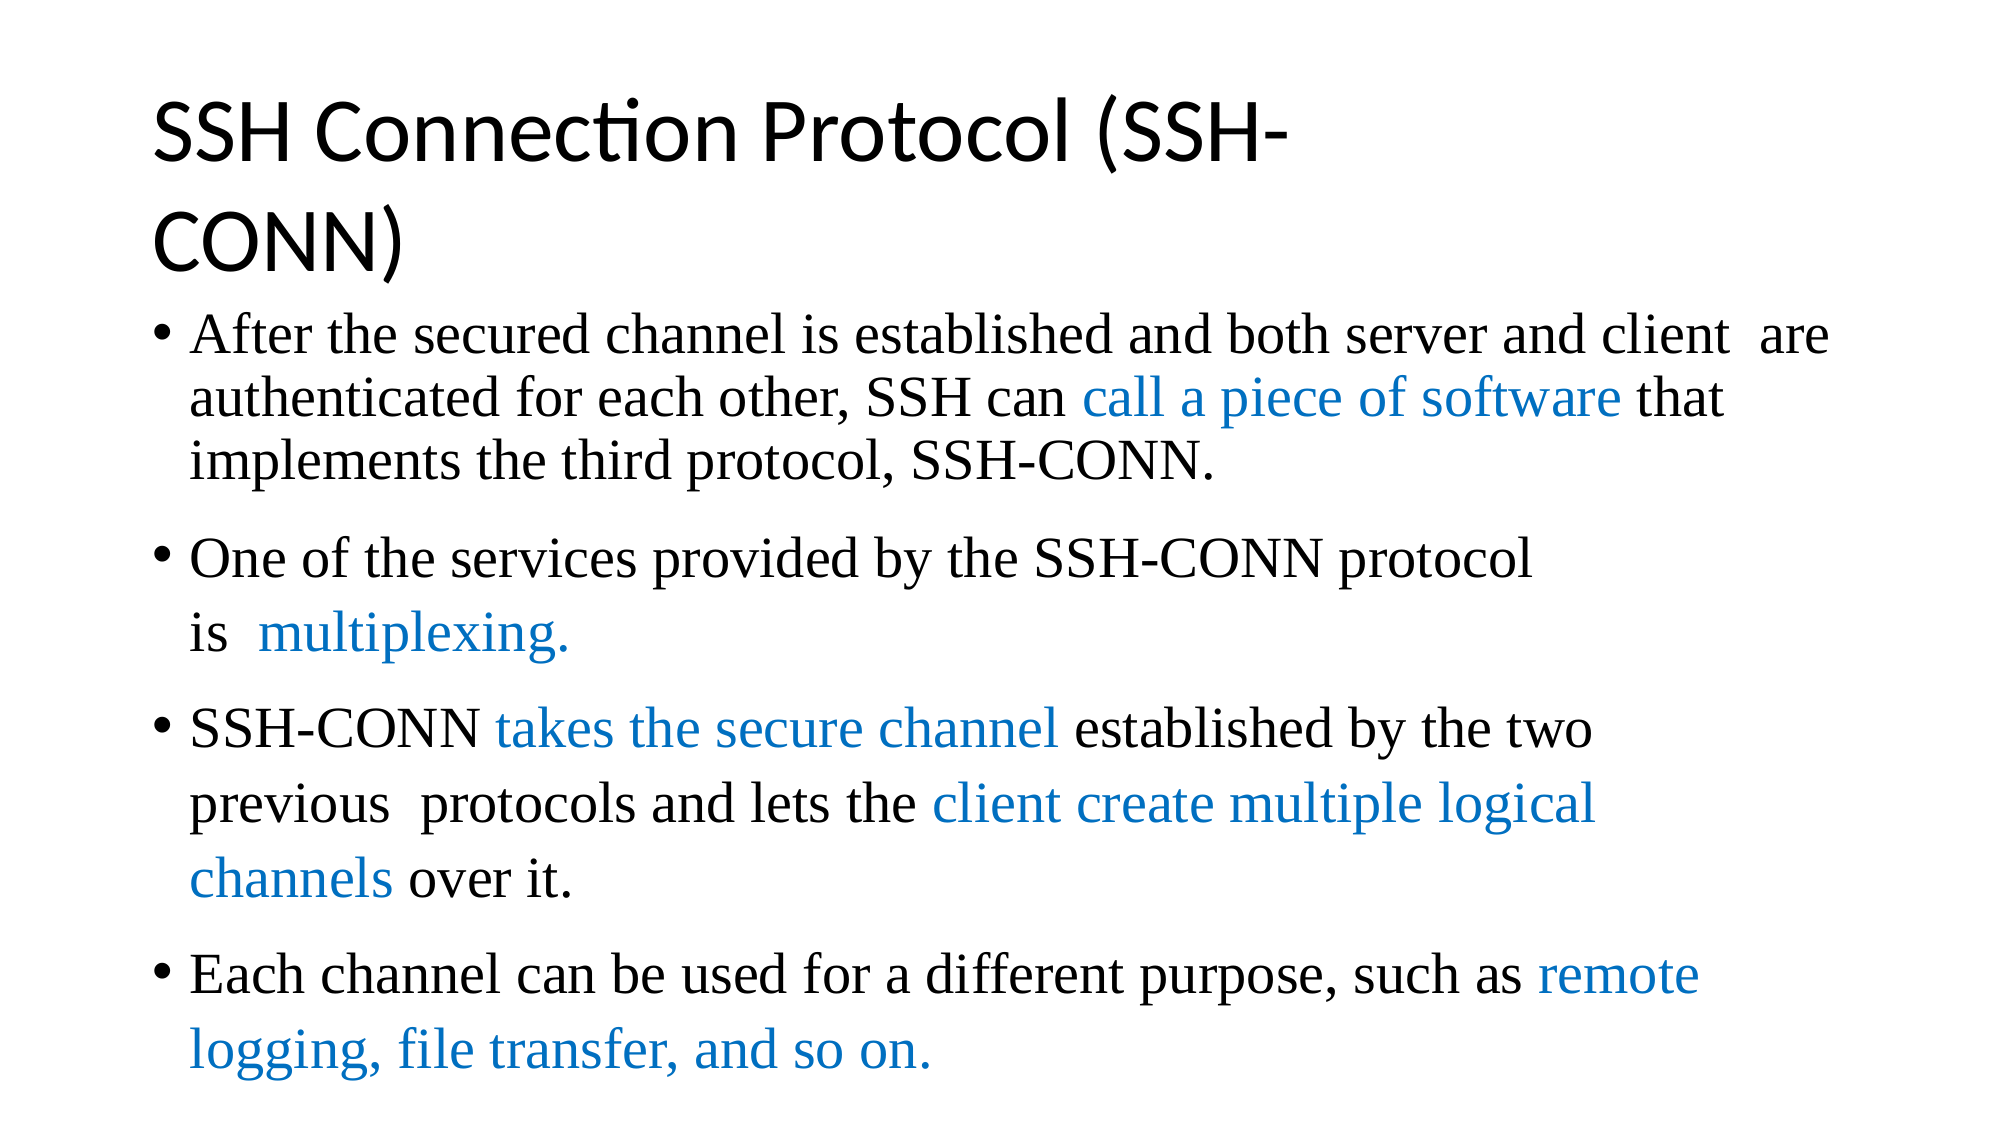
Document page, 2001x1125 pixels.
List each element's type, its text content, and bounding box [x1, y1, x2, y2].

title SSH Connection Protocol (SSH-CONN) [150, 67, 1535, 290]
text_box After the secured channel is established and both server and client are authenticated for each other, SSH can call a piece of software that implements the third protocol, SSH-CONN. One of the services provided by the SSH-CONN protocol is multiplexing. SSH-CONN takes the secure channel established by the two previous protocols and lets the client create multiple logical channels over it. Each channel can be used for a different purpose, such as remote logging, file transfer, and so on. [150, 294, 1839, 1080]
